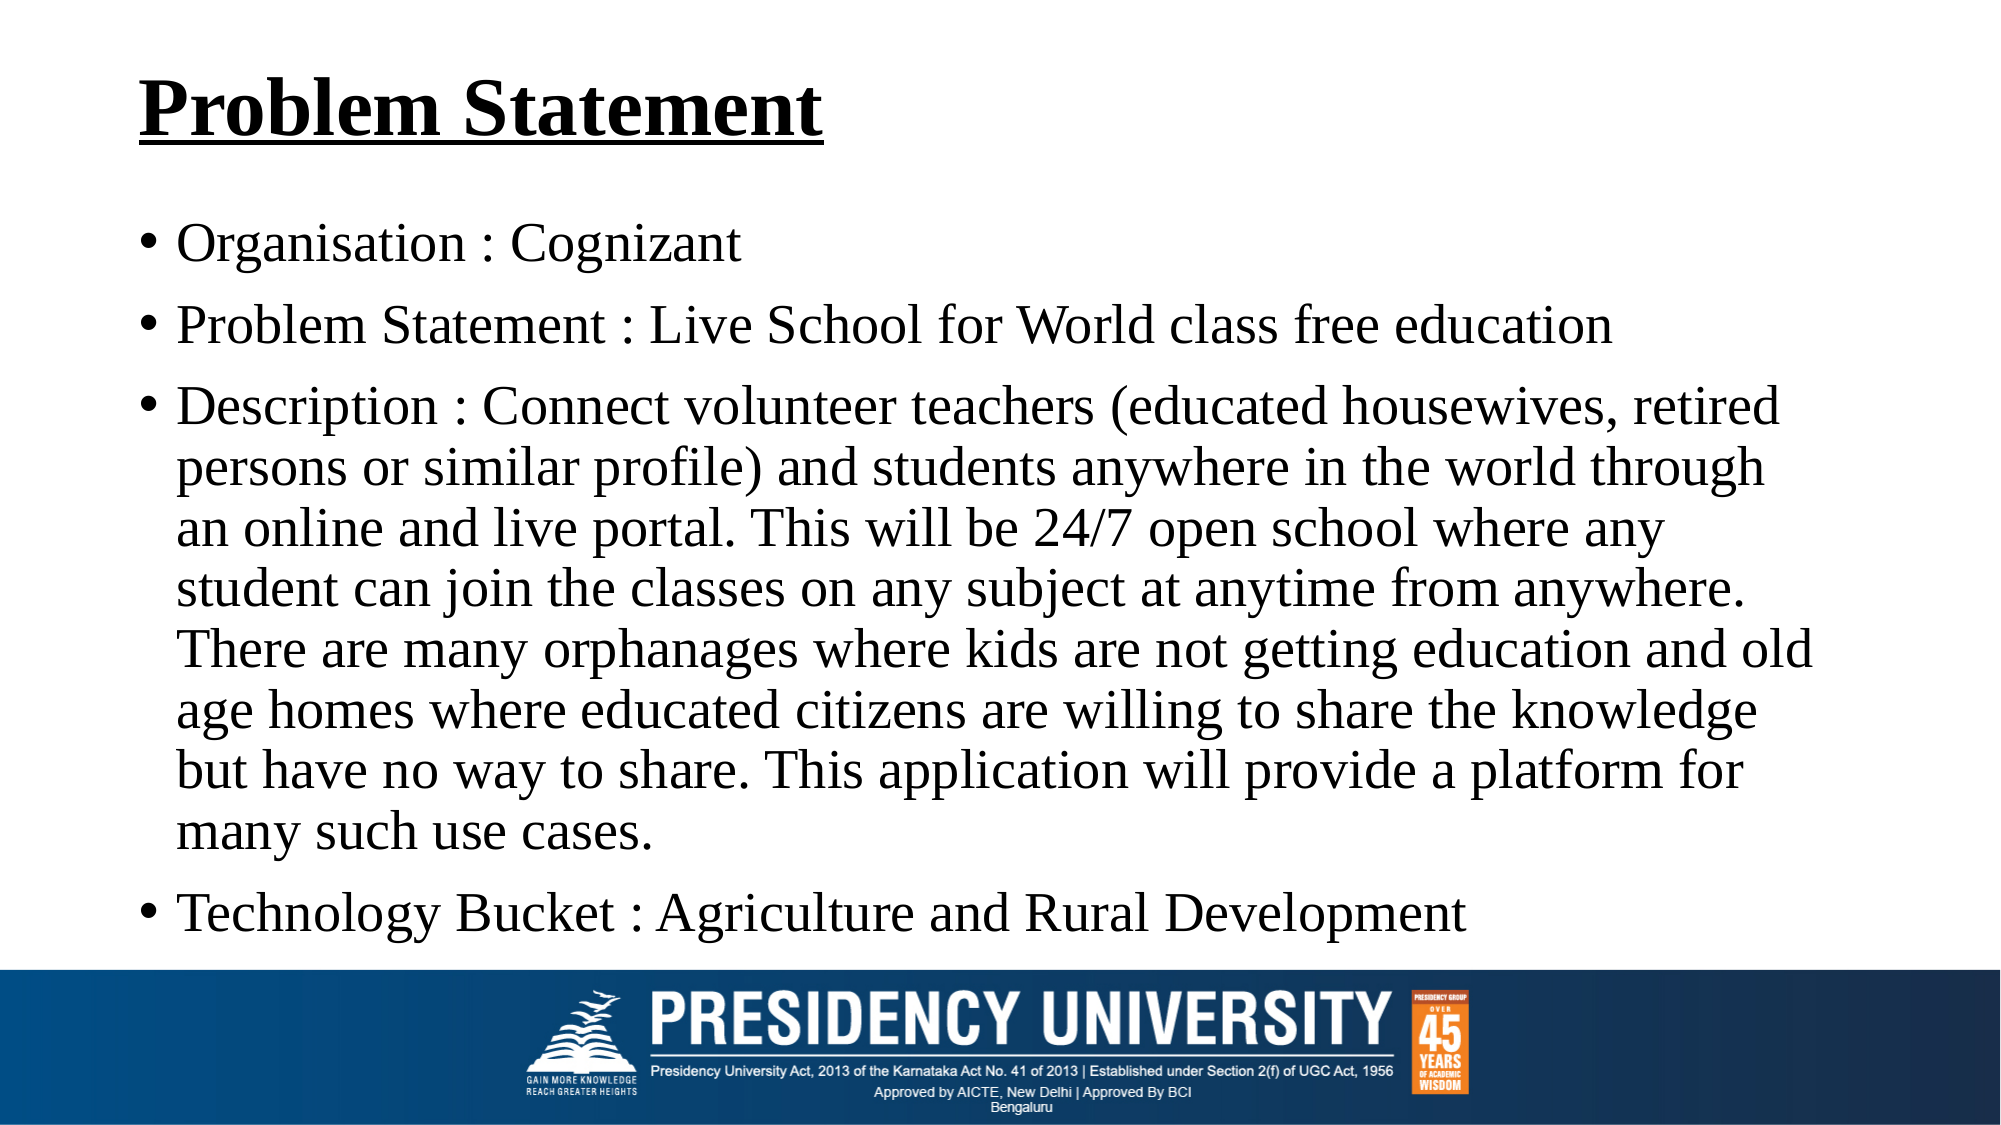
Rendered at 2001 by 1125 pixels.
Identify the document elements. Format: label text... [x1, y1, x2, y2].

list Organisation : Cognizant Problem Statement : Live School for World class free education Description : Connect volunteer teachers (educated housewives, retired persons or similar profile) and students anywhere in the world through an online and live portal. This will be 24/7 open school where any student can join the classes on any subject at anytime from anywhere. There are many orphanages where kids are not getting education and old age homes where educated citizens are willing to share the knowledge but have no way to share. This application will provide a platform for many such use cases. Technology Bucket : Agriculture and Rural Development [123, 205, 1849, 920]
title Problem Statement [123, 0, 1849, 205]
picture [0, 0, 2001, 1125]
